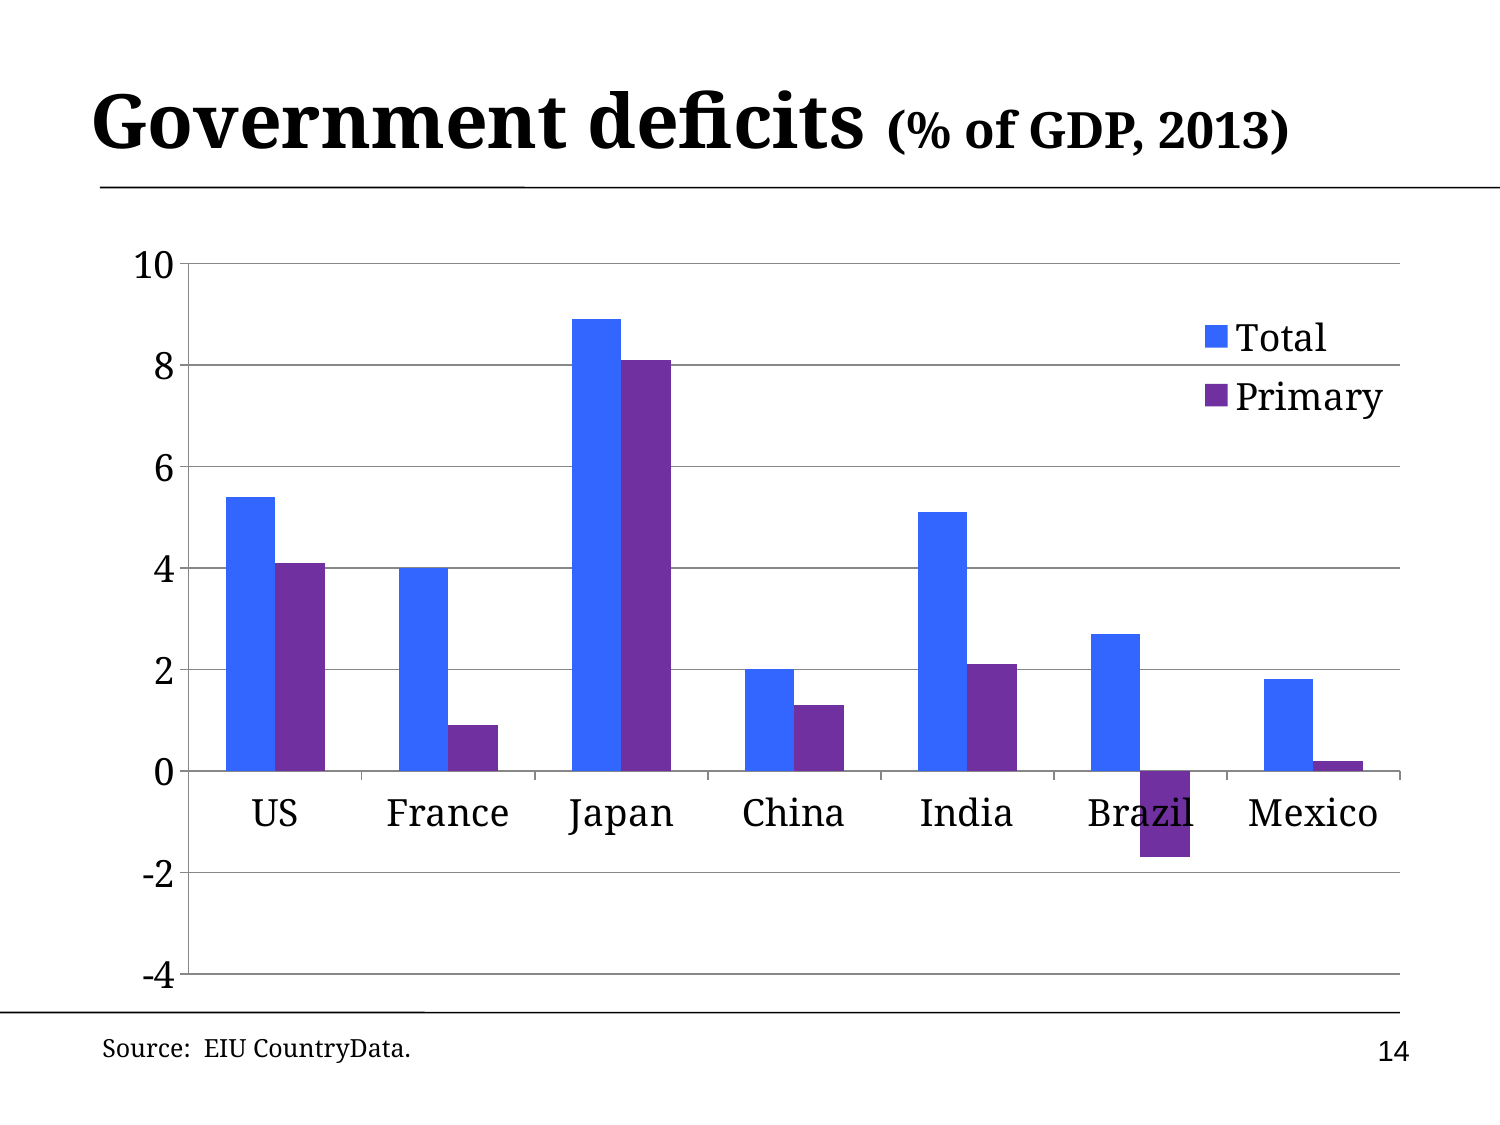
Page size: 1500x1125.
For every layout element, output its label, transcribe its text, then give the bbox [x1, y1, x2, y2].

slide_number 14 [1074, 1024, 1426, 1103]
text_box Source: EIU CountryData. [87, 1025, 813, 1070]
title Government deficits (% of GDP, 2013) [74, 49, 1426, 188]
chart [99, 228, 1438, 1013]
